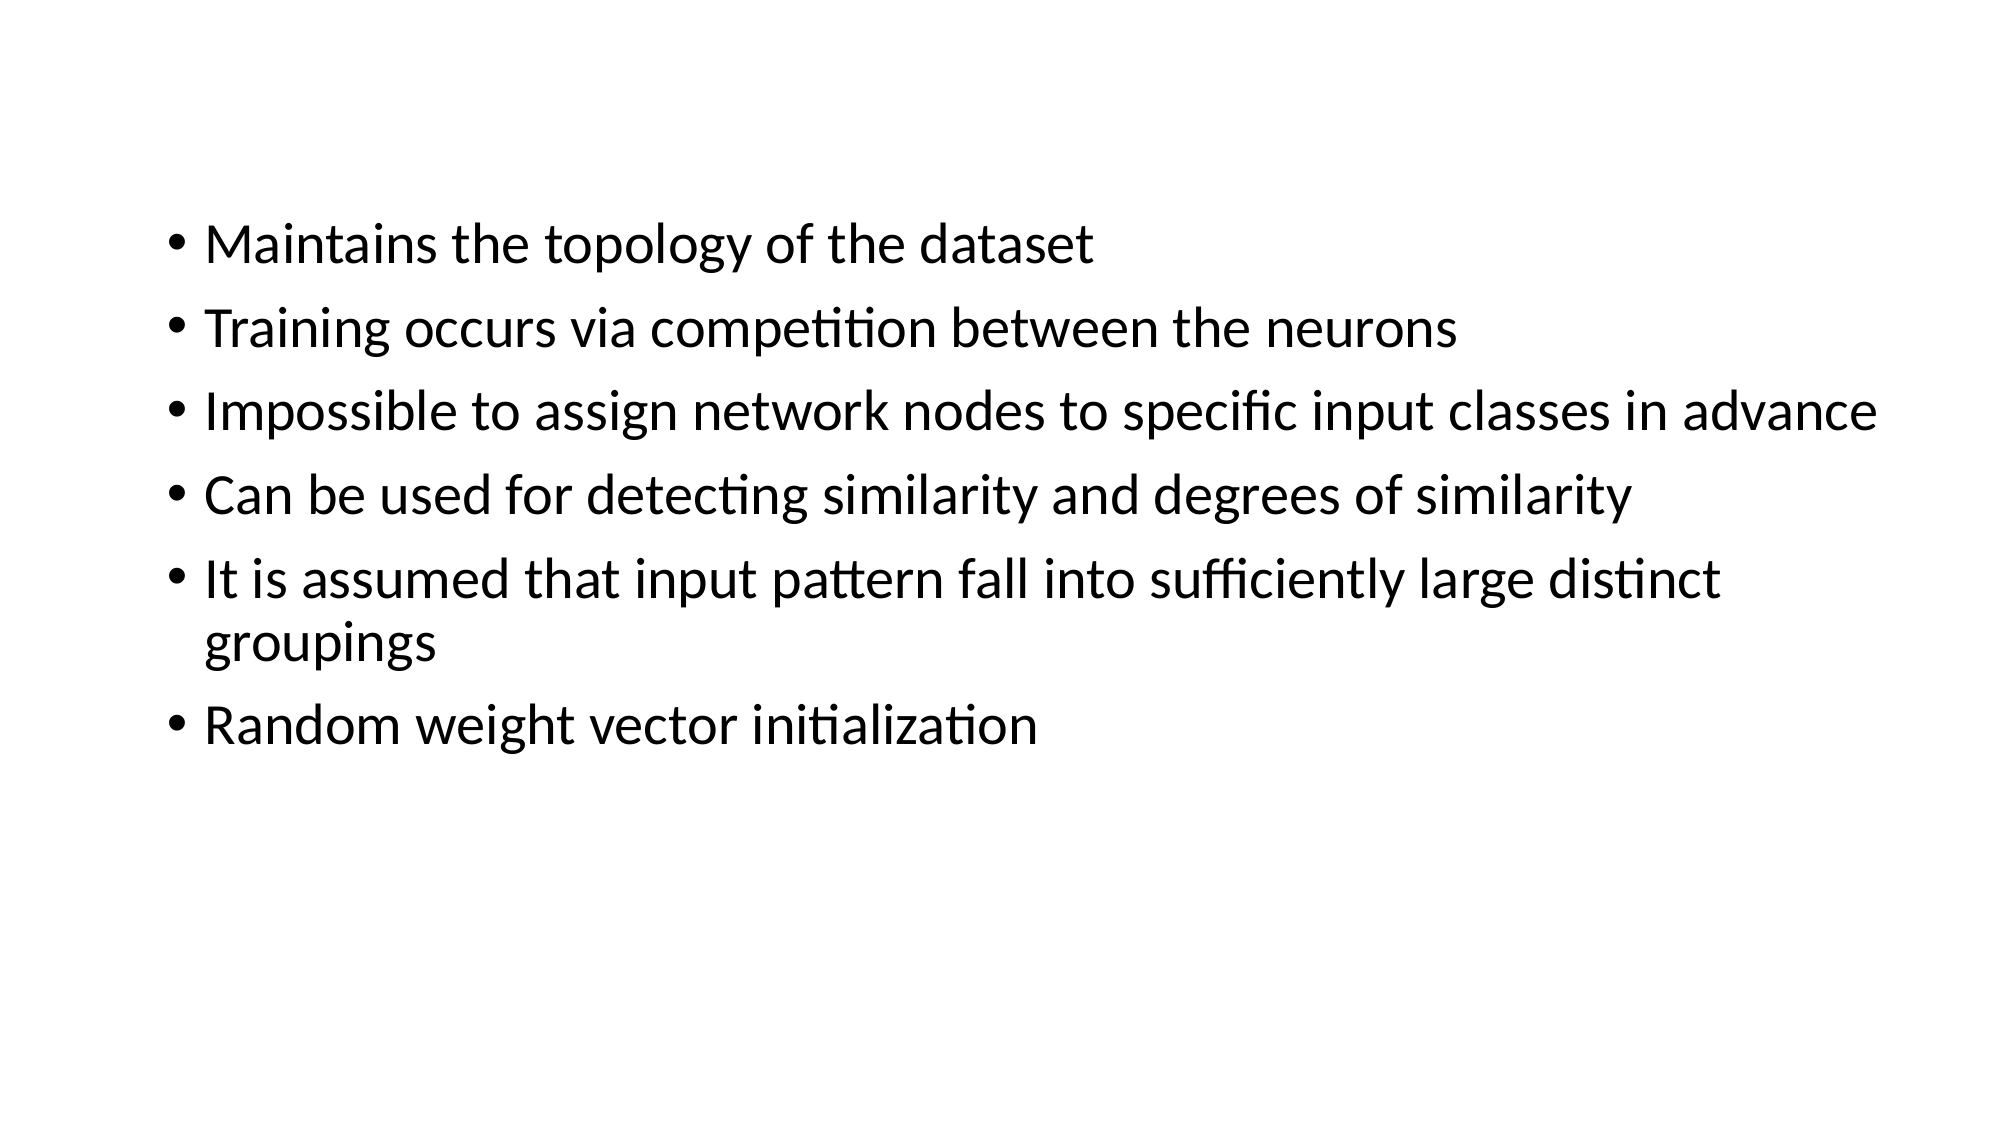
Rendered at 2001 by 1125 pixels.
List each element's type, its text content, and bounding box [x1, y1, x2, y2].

list Maintains the topology of the dataset Training occurs via competition between the neurons Impossible to assign network nodes to specific input classes in advance Can be used for detecting similarity and degrees of similarity It is assumed that input pattern fall into sufficiently large distinct groupings Random weight vector initialization [151, 205, 1935, 920]
